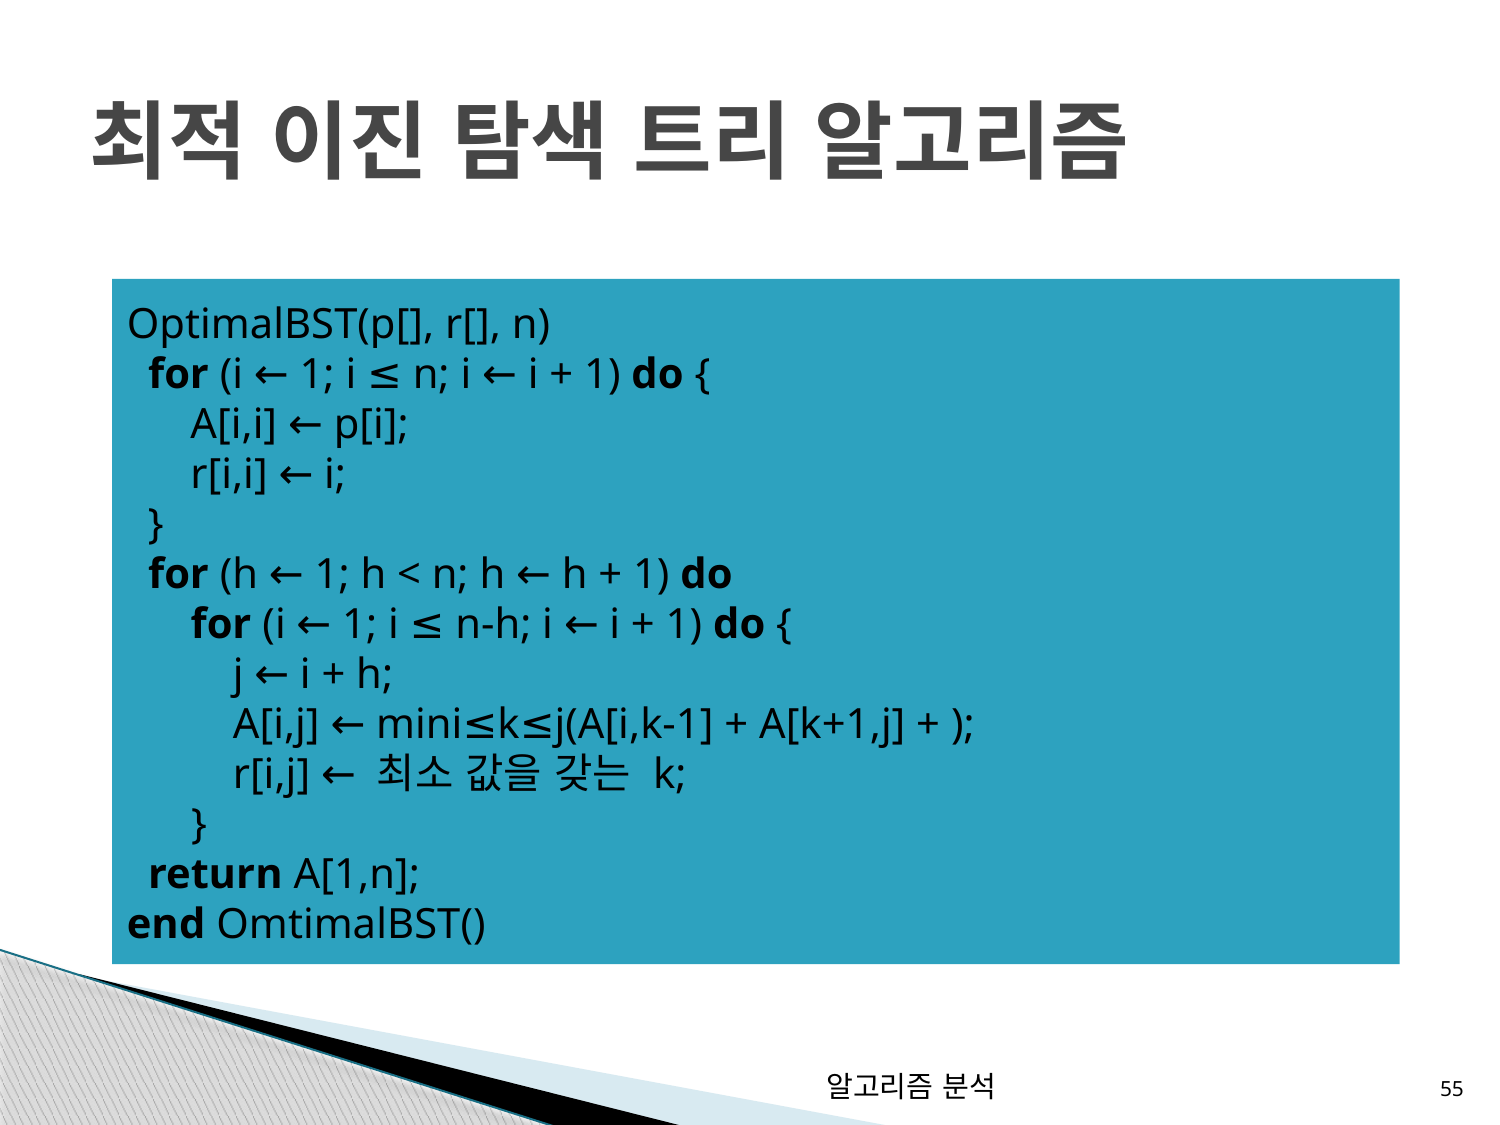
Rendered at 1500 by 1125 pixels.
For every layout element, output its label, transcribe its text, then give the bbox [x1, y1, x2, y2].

footer 알고리즘 분석 [718, 1051, 1105, 1112]
text_box OptimalBST(p[], r[], n) for (i ← 1; i ≤ n; i ← i + 1) do { A[i,i] ← p[i]; r[i,i] ← i; } for (h ← 1; h < n; h ← h + 1) do for (i ← 1; i ≤ n-h; i ← i + 1) do { j ← i + h; A[i,j] ← mini≤k≤j(A[i,k-1] + A[k+1,j] + ); r[i,j] ← 최소 값을 갖는 k; } return A[1,n]; end OmtimalBST() [112, 278, 1400, 965]
slide_number 55 [1418, 1051, 1479, 1112]
title 최적 이진 탐색 트리 알고리즘 [75, 45, 1425, 233]
